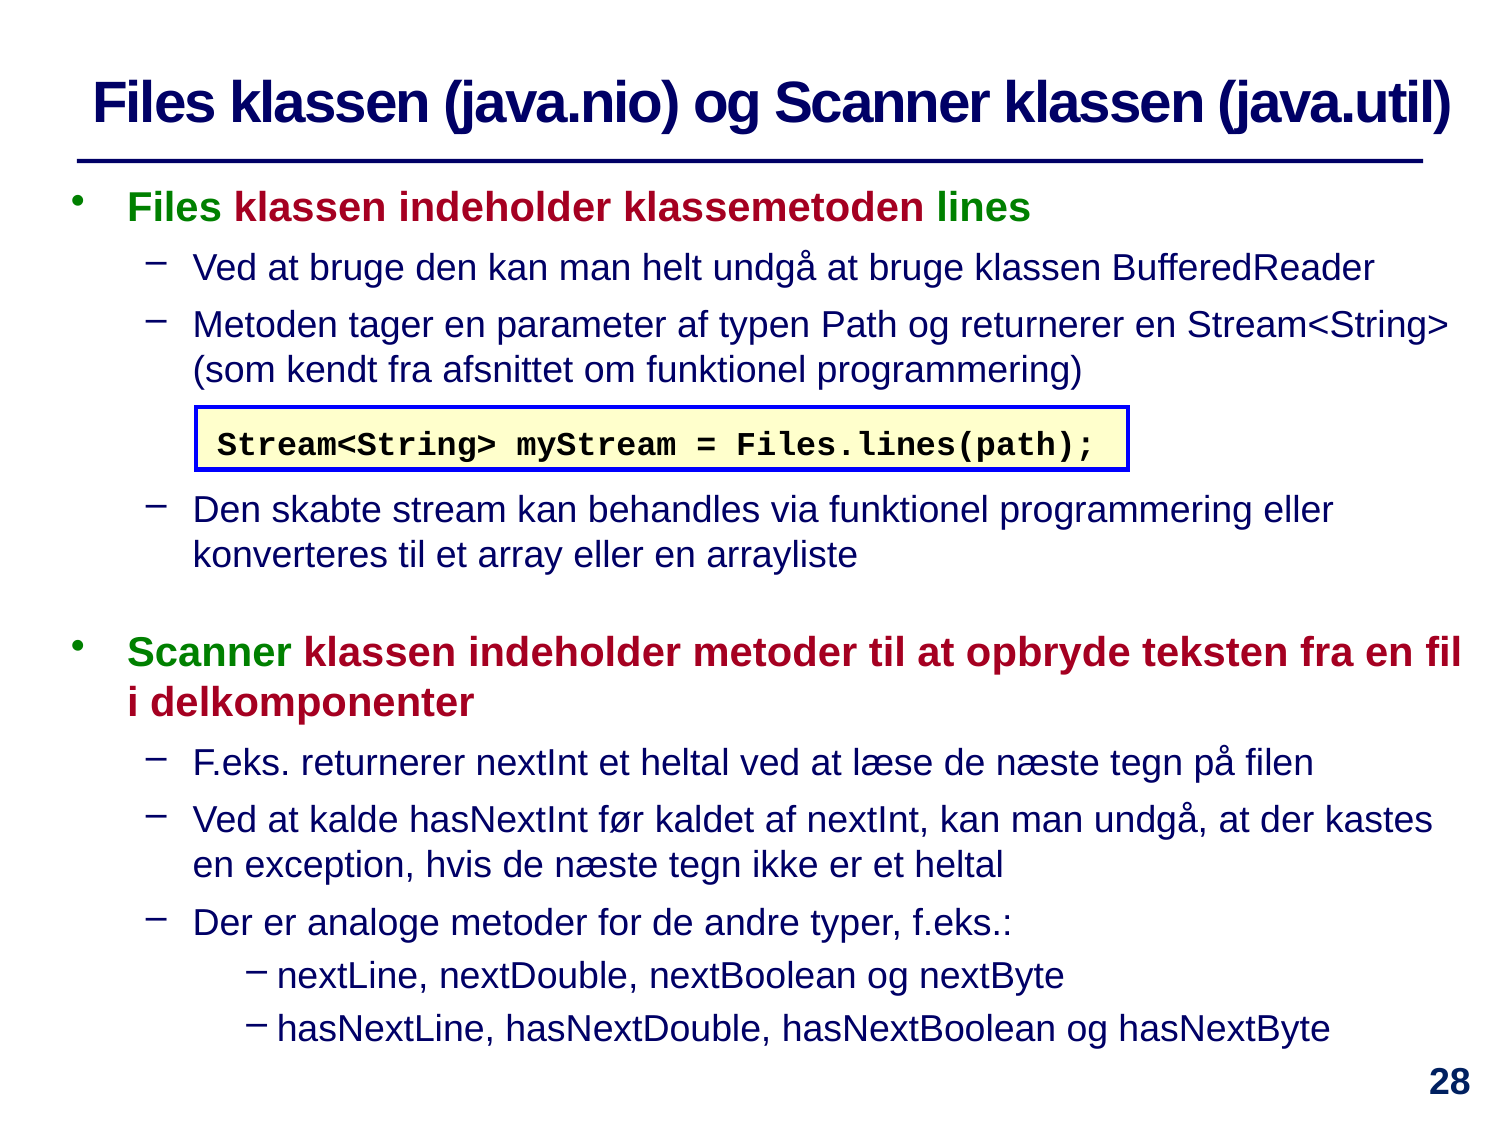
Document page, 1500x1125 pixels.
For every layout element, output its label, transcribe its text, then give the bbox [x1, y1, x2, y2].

title Files klassen (java.nio) og Scanner klassen (java.util) [77, 42, 1471, 155]
text_box Stream<String> myStream = Files.lines(path); [196, 406, 1128, 470]
slide_number 28 [1399, 1050, 1500, 1125]
text_box Files klassen indeholder klassemetoden lines Ved at bruge den kan man helt undgå at bruge klassen BufferedReader Metoden tager en parameter af typen Path og returnerer en Stream<String> (som kendt fra afsnittet om funktionel programmering) Den skabte stream kan behandles via funktionel programmering eller konverteres til et array eller en arrayliste Scanner klassen indeholder metoder til at opbryde teksten fra en fil i delkomponenter F.eks. returnerer nextInt et heltal ved at læse de næste tegn på filen Ved at kalde hasNextInt før kaldet af nextInt, kan man undgå, at der kastes en exception, hvis de næste tegn ikke er et heltal Der er analoge metoder for de andre typer, f.eks.: nextLine, nextDouble, nextBoolean og nextByte hasNextLine, hasNextDouble, hasNextBoolean og hasNextByte [55, 172, 1483, 1050]
